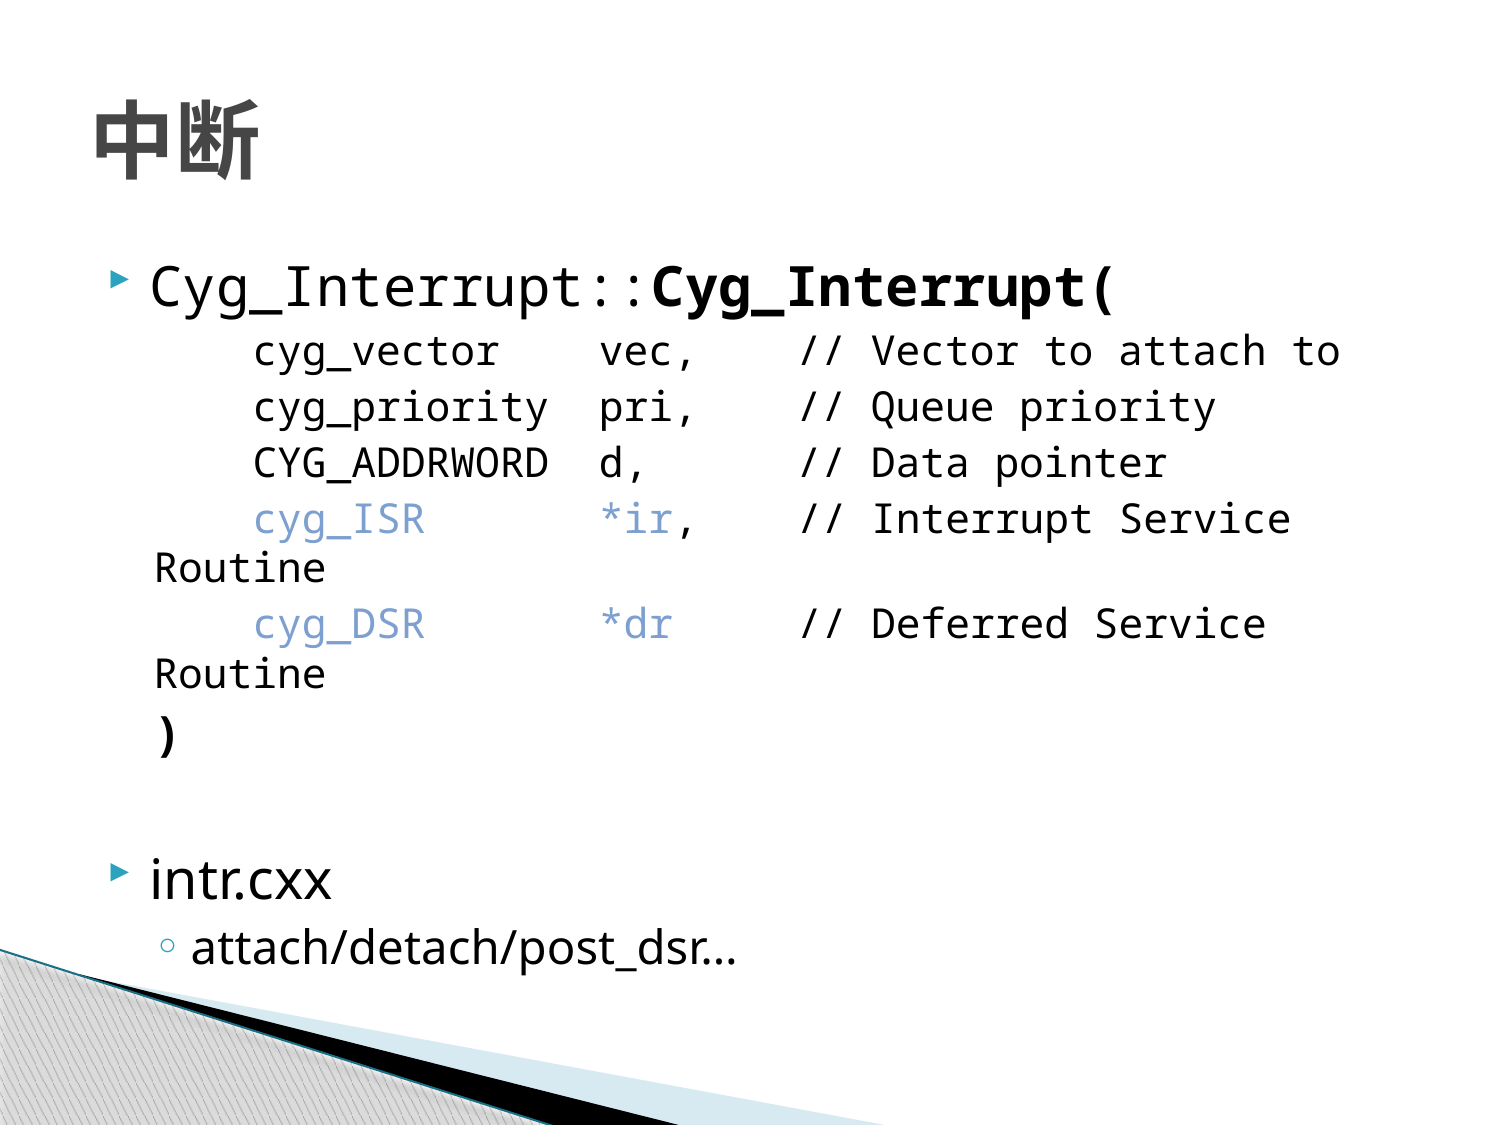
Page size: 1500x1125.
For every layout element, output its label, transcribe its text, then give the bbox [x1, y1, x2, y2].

title 中断 [75, 45, 1425, 233]
list Cyg_Interrupt::Cyg_Interrupt( cyg_vector vec, // Vector to attach to cyg_priority pri, // Queue priority CYG_ADDRWORD d, // Data pointer cyg_ISR *ir, // Interrupt Service Routine cyg_DSR *dr // Deferred Service Routine ) intr.cxx attach/detach/post_dsr… [75, 243, 1425, 986]
